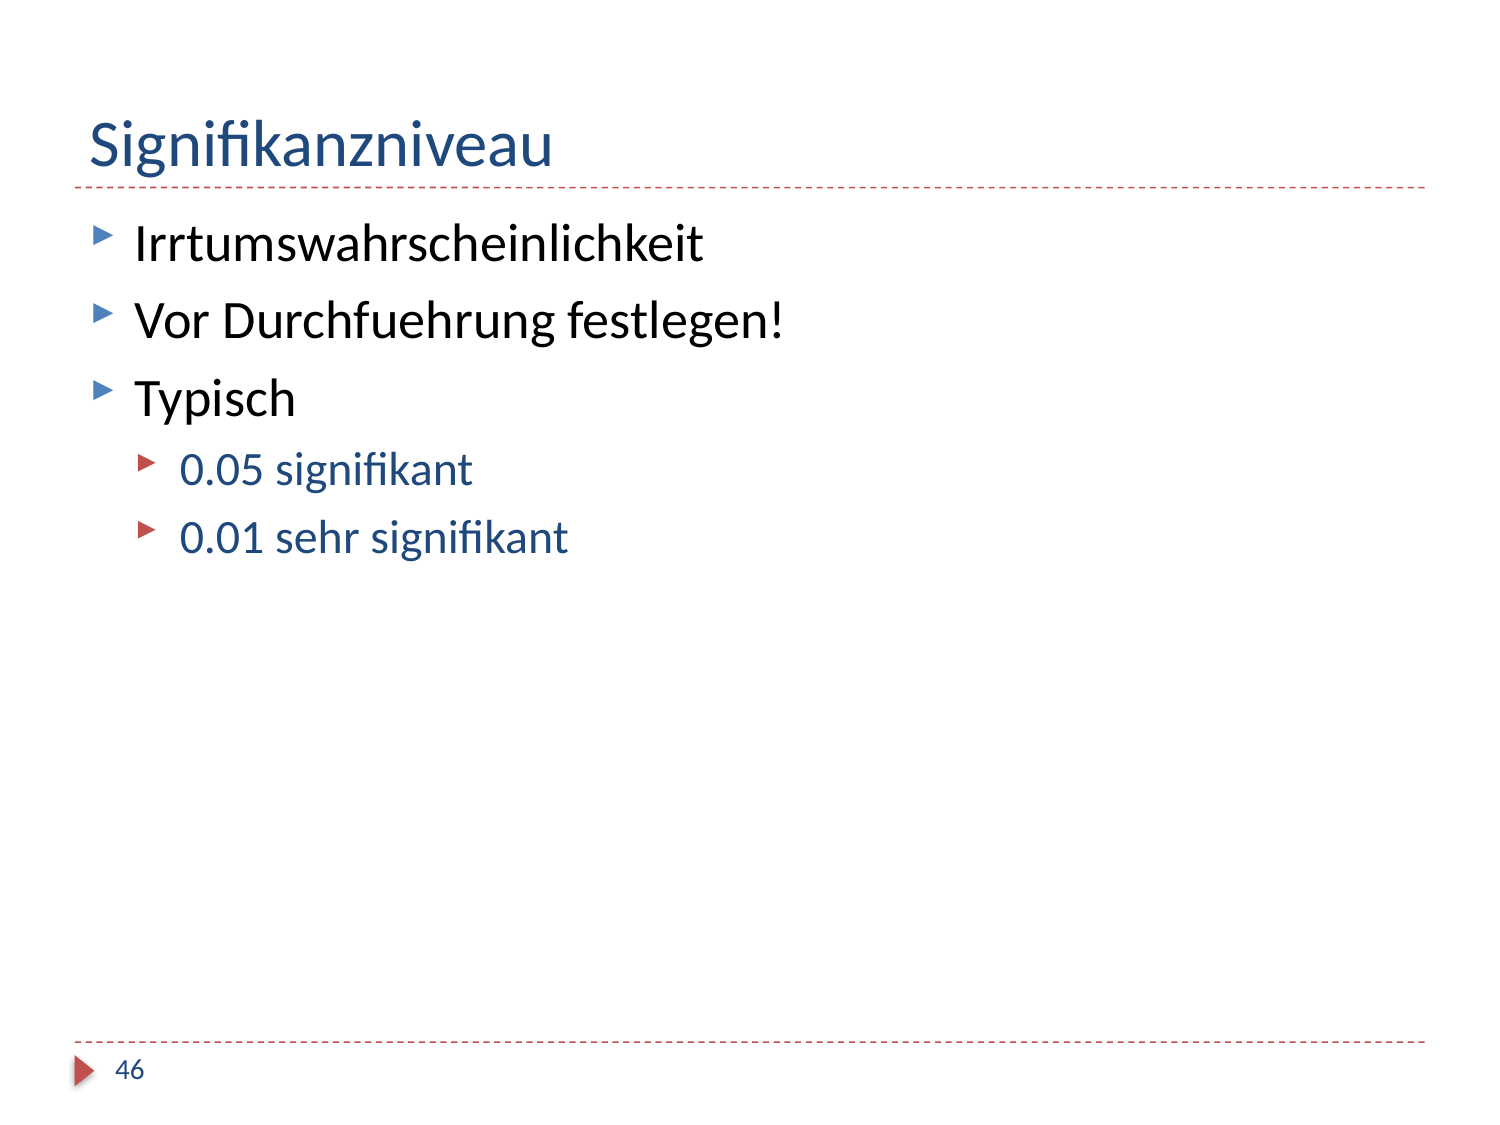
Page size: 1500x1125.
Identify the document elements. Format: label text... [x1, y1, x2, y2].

slide_number 46 [100, 1042, 426, 1103]
list Irrtumswahrscheinlichkeit Vor Durchfuehrung festlegen! Typisch 0.05 signifikant 0.01 sehr signifikant [75, 200, 1425, 1010]
title Signifikanzniveau [75, 24, 1425, 188]
